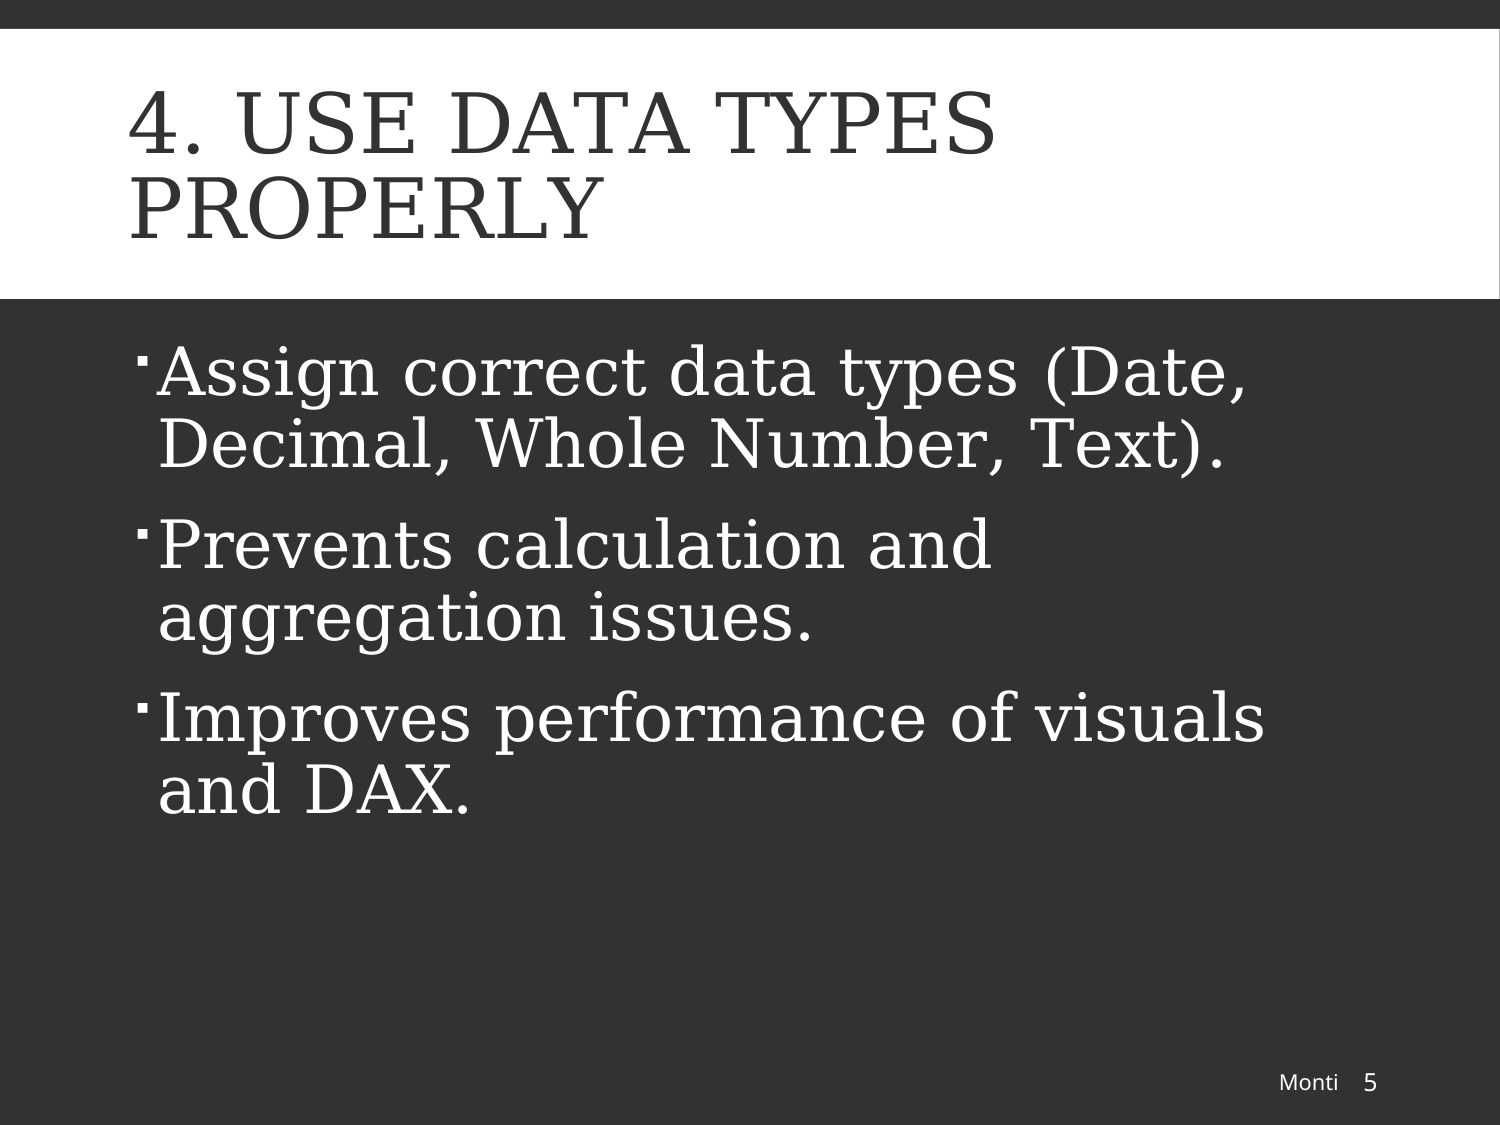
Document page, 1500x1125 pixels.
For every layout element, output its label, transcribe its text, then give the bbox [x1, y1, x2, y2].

list Assign correct data types (Date, Decimal, Whole Number, Text). Prevents calculation and aggregation issues. Improves performance of visuals and DAX. [112, 329, 1388, 1020]
title 4. Use Data Types Properly [112, 46, 1388, 295]
slide_number 5 [1355, 1053, 1473, 1114]
footer Monti [687, 1053, 1354, 1114]
